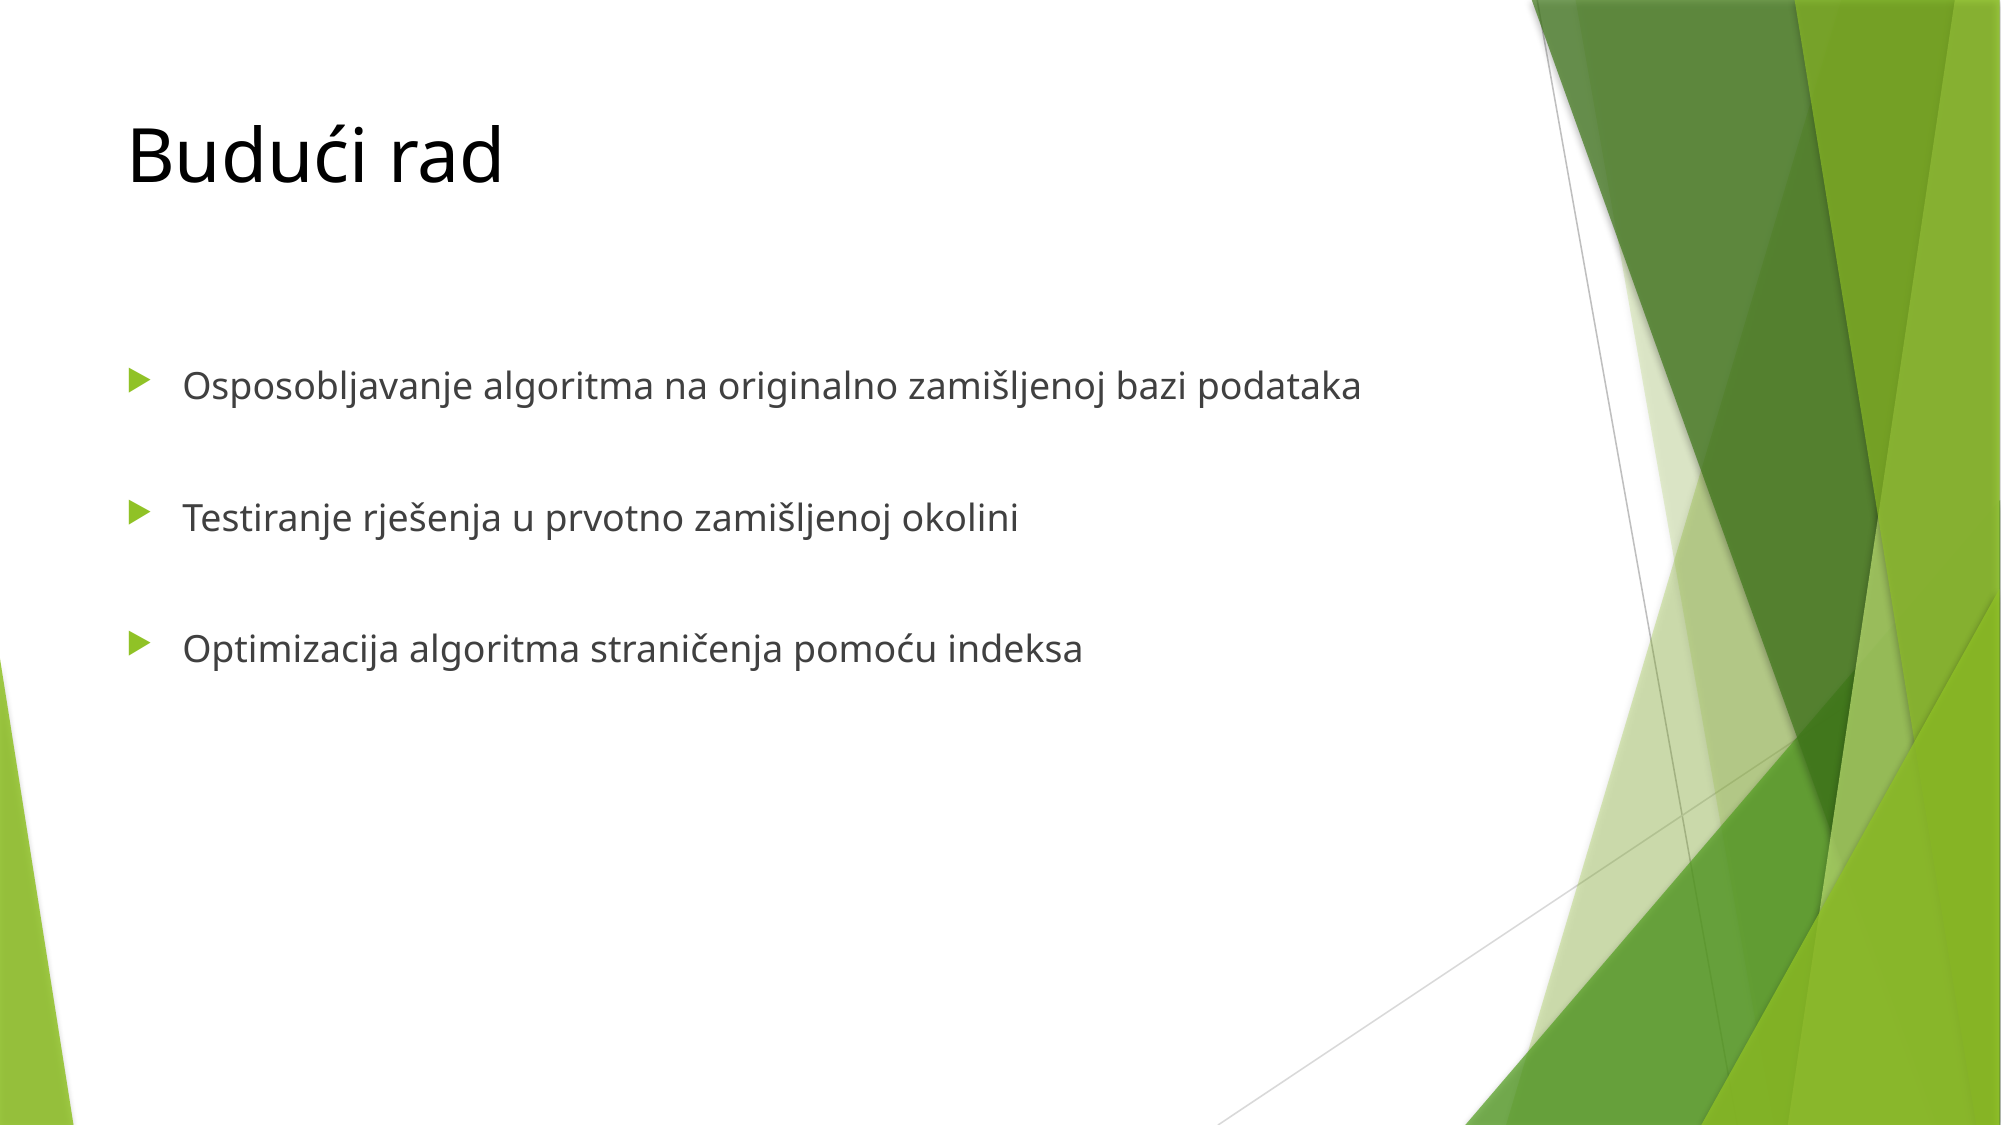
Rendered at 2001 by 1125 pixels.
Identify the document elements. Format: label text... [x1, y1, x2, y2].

list Osposobljavanje algoritma na originalno zamišljenoj bazi podataka Testiranje rješenja u prvotno zamišljenoj okolini Optimizacija algoritma straničenja pomoću indeksa [111, 354, 1522, 992]
title Budući rad [111, 99, 1522, 317]
